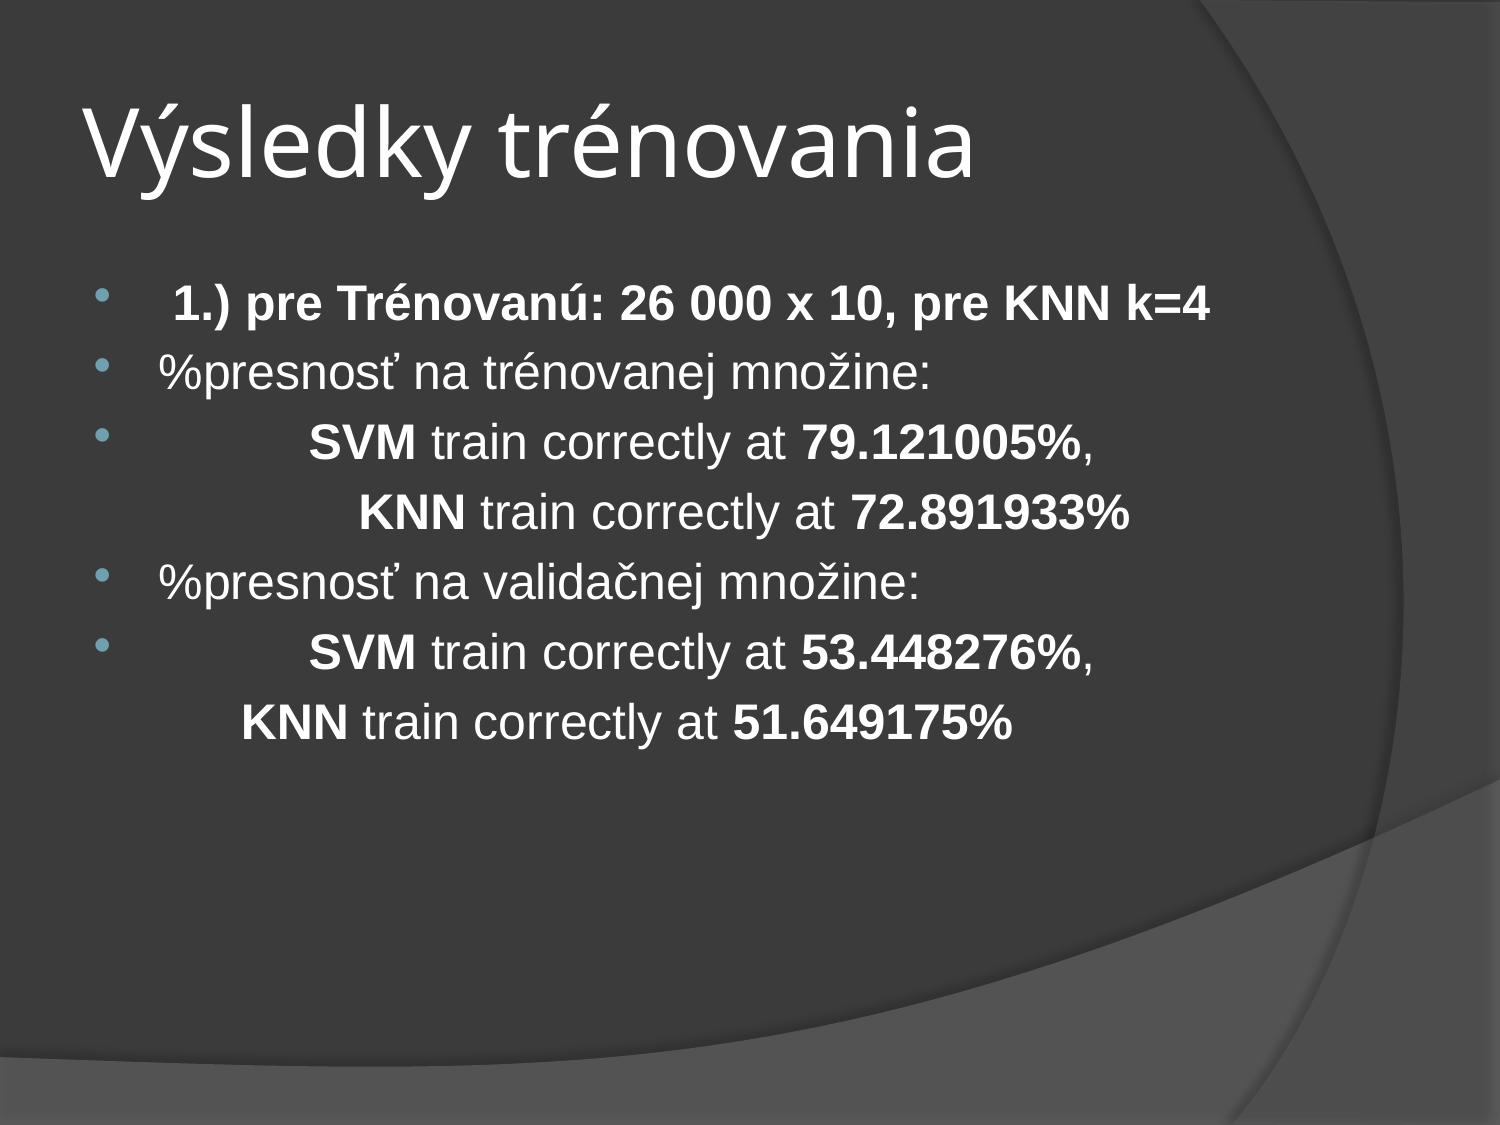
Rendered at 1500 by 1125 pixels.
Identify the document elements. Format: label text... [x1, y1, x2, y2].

title Výsledky trénovania [75, 45, 1300, 233]
list 1.) pre Trénovanú: 26 000 x 10, pre KNN k=4 %presnosť na trénovanej množine: SVM train correctly at 79.121005%, KNN train correctly at 72.891933% %presnosť na validačnej množine: SVM train correctly at 53.448276%, KNN train correctly at 51.649175% [75, 262, 1300, 1005]
